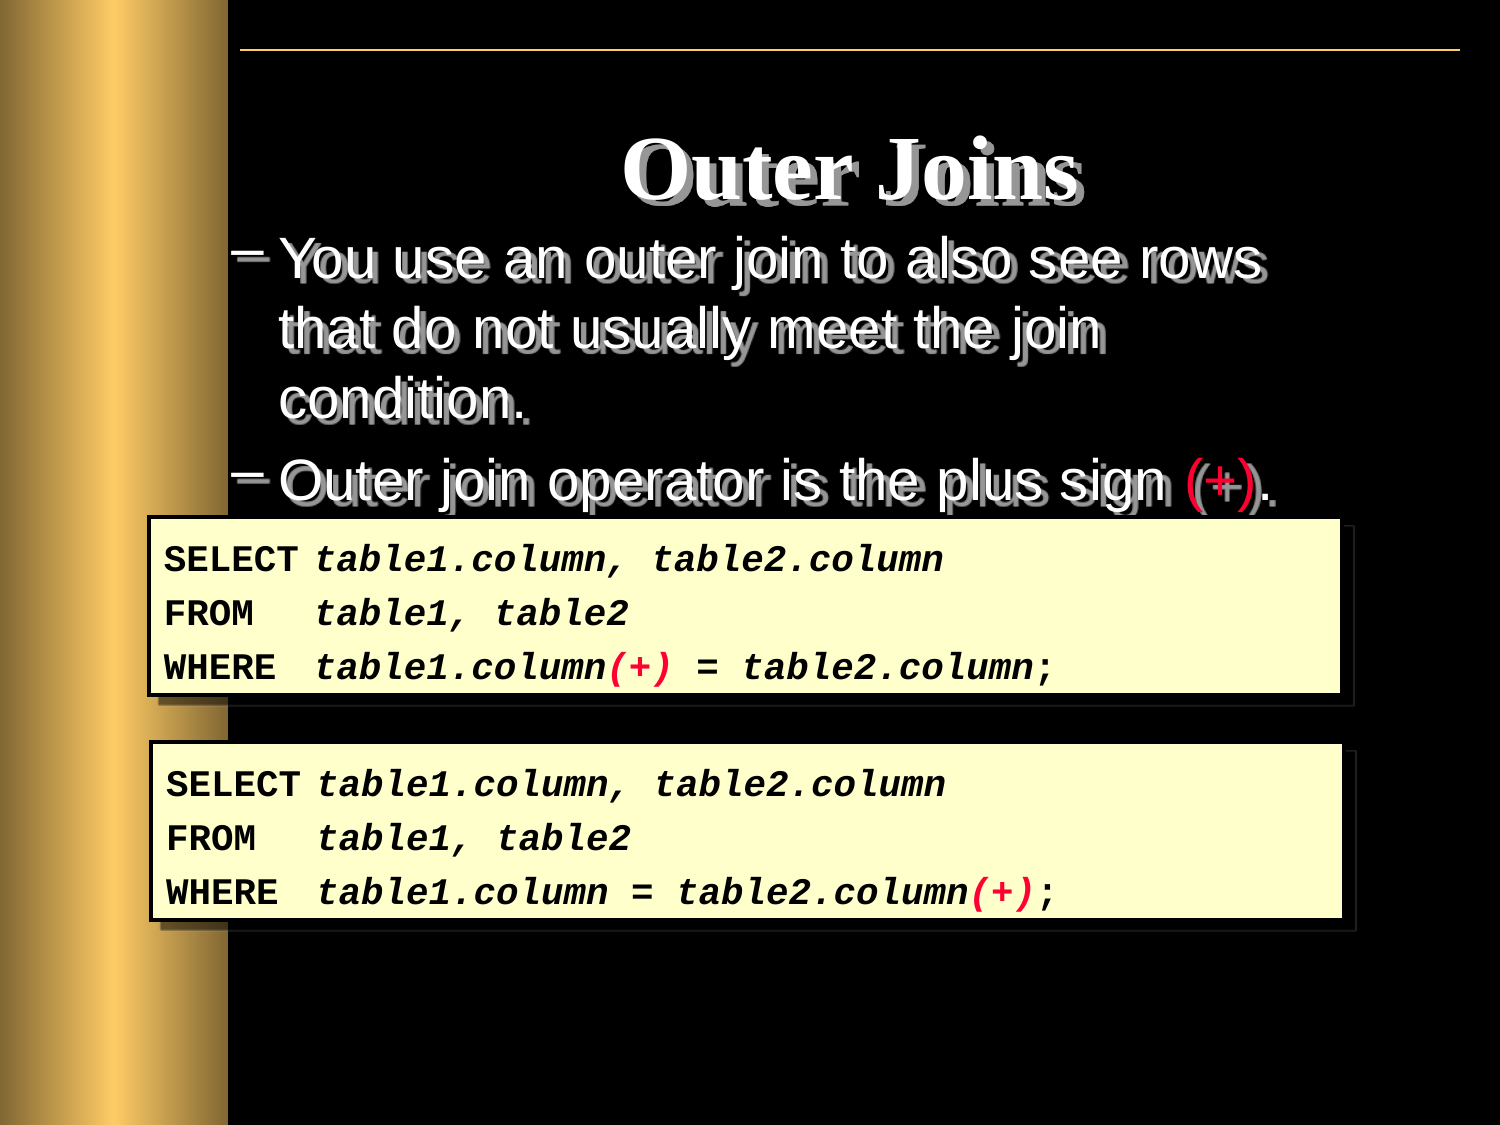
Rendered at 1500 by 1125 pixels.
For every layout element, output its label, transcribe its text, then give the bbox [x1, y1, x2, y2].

list You use an outer join to also see rows that do not usually meet the join condition. Outer join operator is the plus sign (+). [140, 211, 1354, 866]
text_box SELECT table1.column, table2.column FROM table1, table2 WHERE table1.column(+) = table2.column; [148, 517, 1342, 695]
title Outer Joins [238, 99, 1462, 288]
text_box SELECT table1.column, table2.column FROM table1, table2 WHERE table1.column = table2.column(+); [151, 742, 1344, 920]
